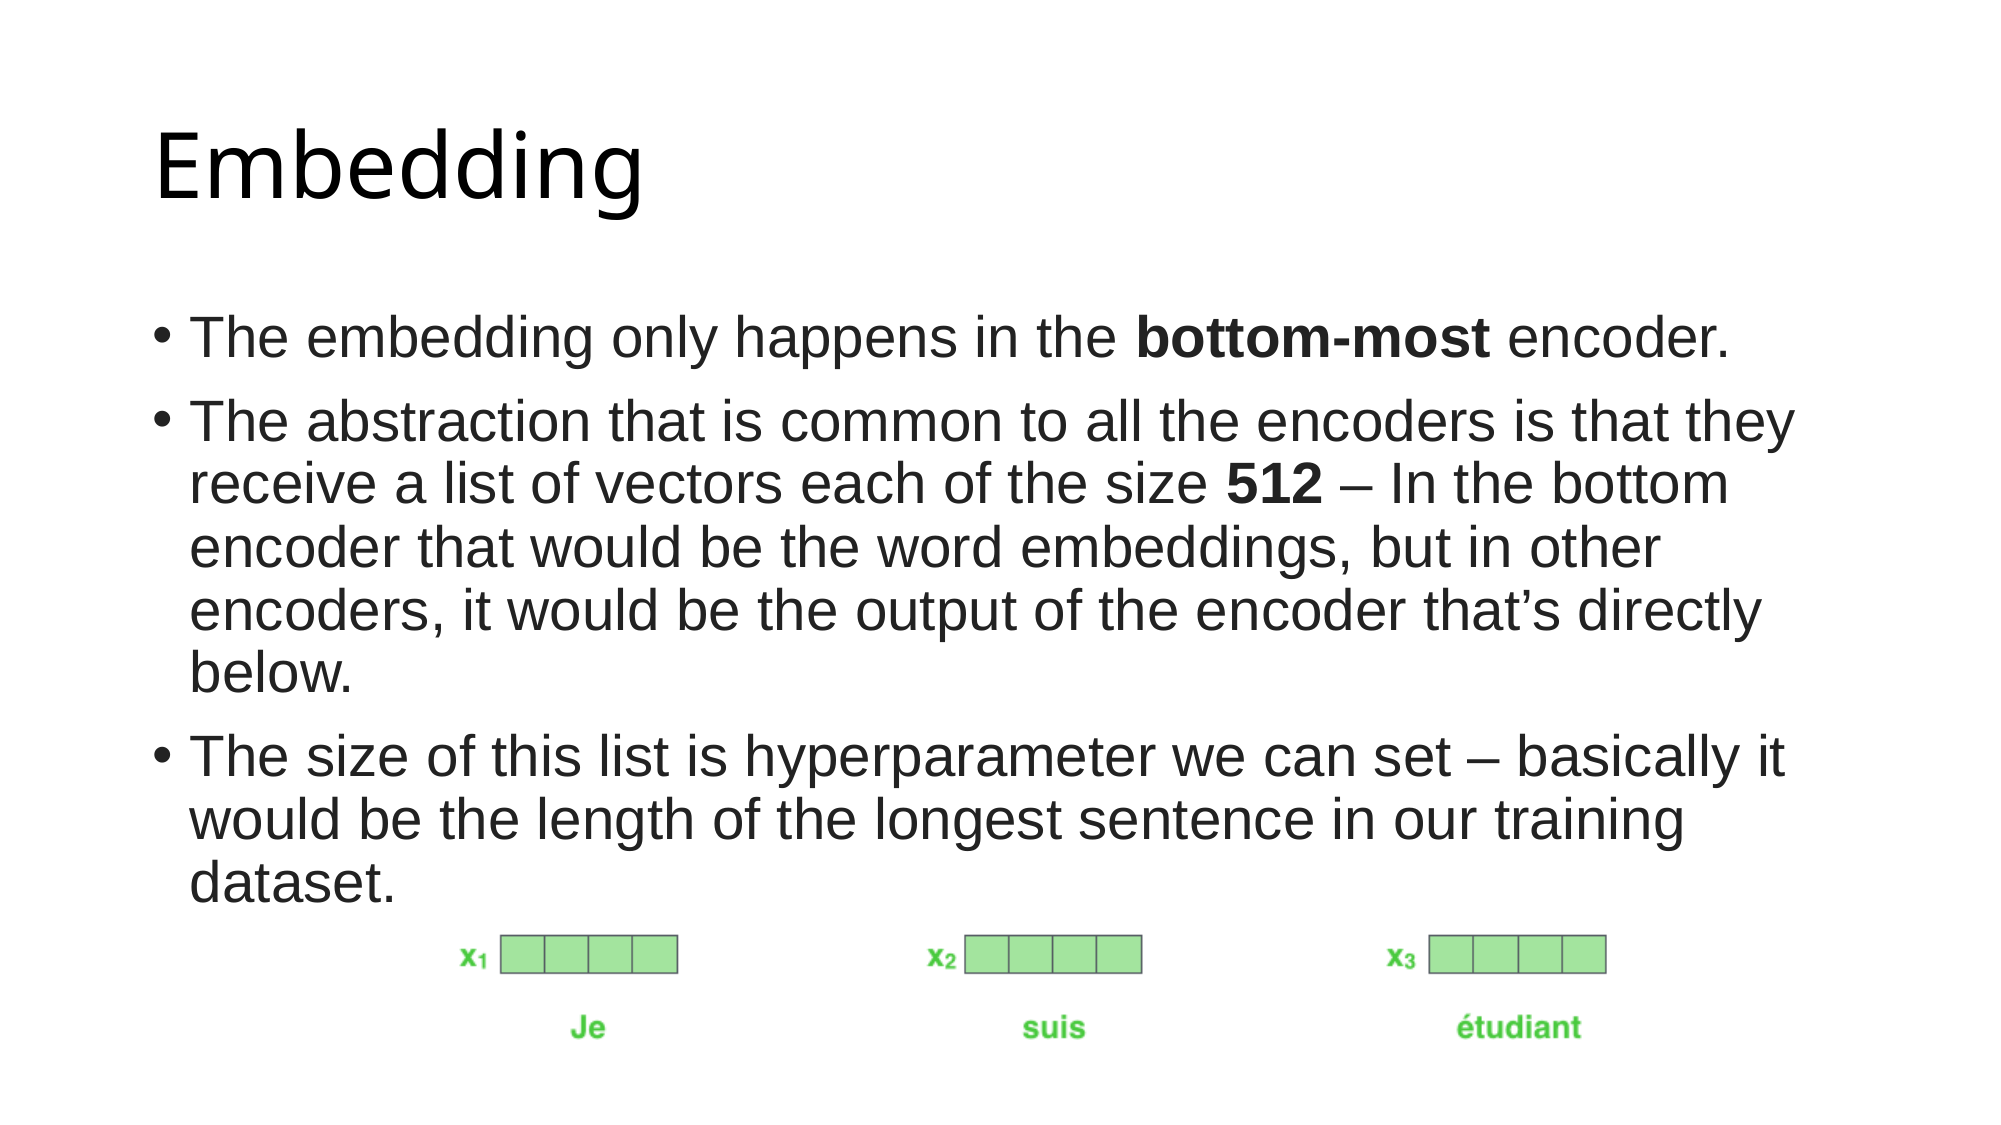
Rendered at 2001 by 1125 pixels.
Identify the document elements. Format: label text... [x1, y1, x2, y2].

title Embedding [137, 59, 1863, 278]
list The embedding only happens in the bottom-most encoder. The abstraction that is common to all the encoders is that they receive a list of vectors each of the size 512 – In the bottom encoder that would be the word embeddings, but in other encoders, it would be the output of the encoder that’s directly below. The size of this list is hyperparameter we can set – basically it would be the length of the longest sentence in our training dataset. [137, 299, 1863, 1014]
picture [394, 910, 1682, 1066]
